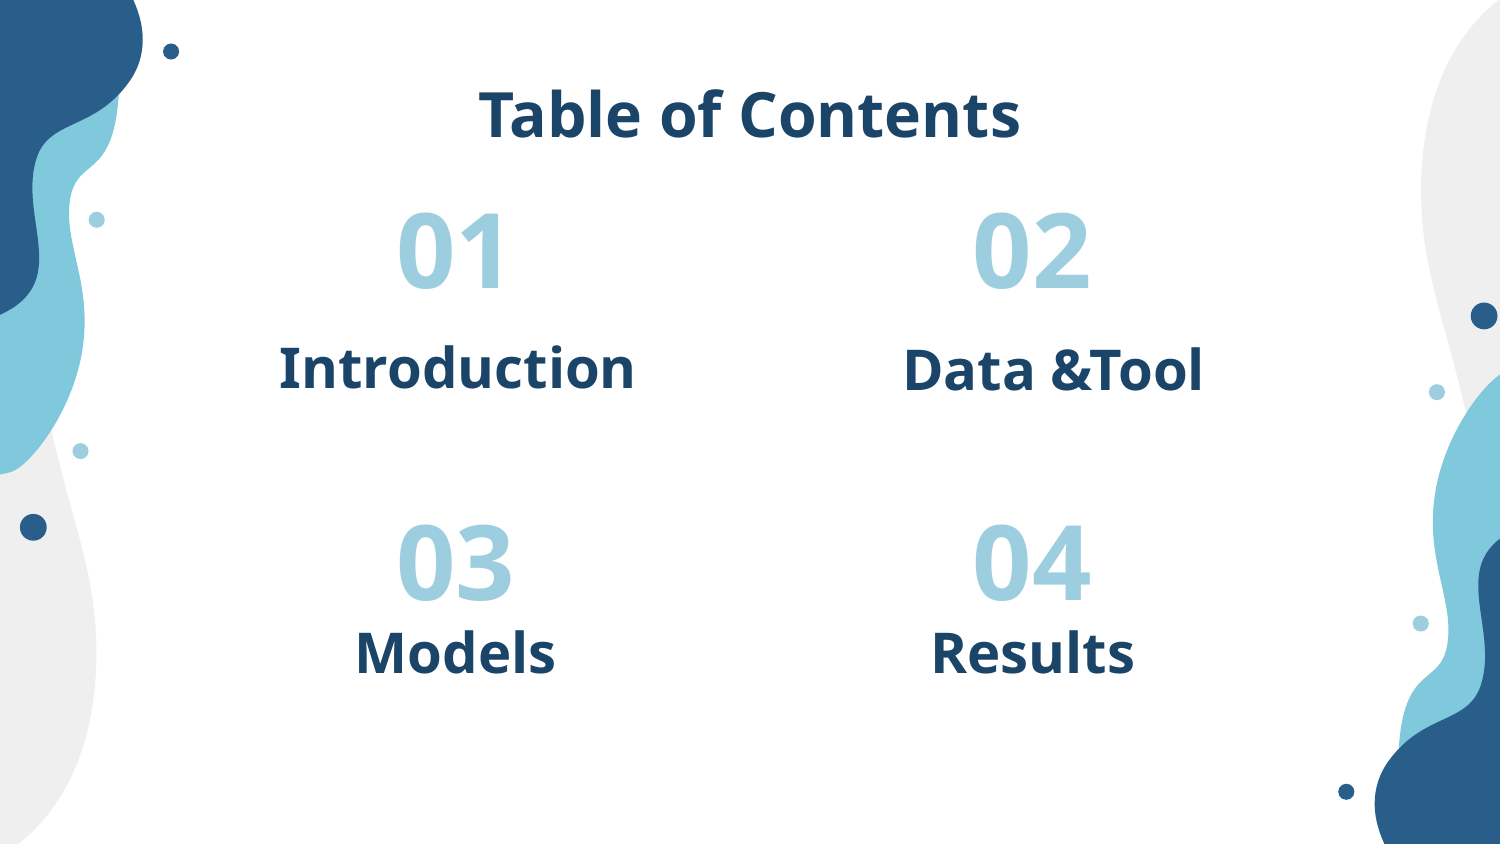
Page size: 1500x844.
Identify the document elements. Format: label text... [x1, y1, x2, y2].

title 04 [947, 503, 1118, 614]
title 03 [370, 503, 542, 614]
title 01 [370, 192, 542, 302]
title 02 [947, 192, 1118, 302]
subtitle Results [839, 617, 1227, 685]
subtitle Models [263, 595, 648, 706]
subtitle Introduction [260, 330, 671, 402]
subtitle Data &Tool [815, 319, 1292, 416]
title Table of Contents [447, 59, 1053, 154]
